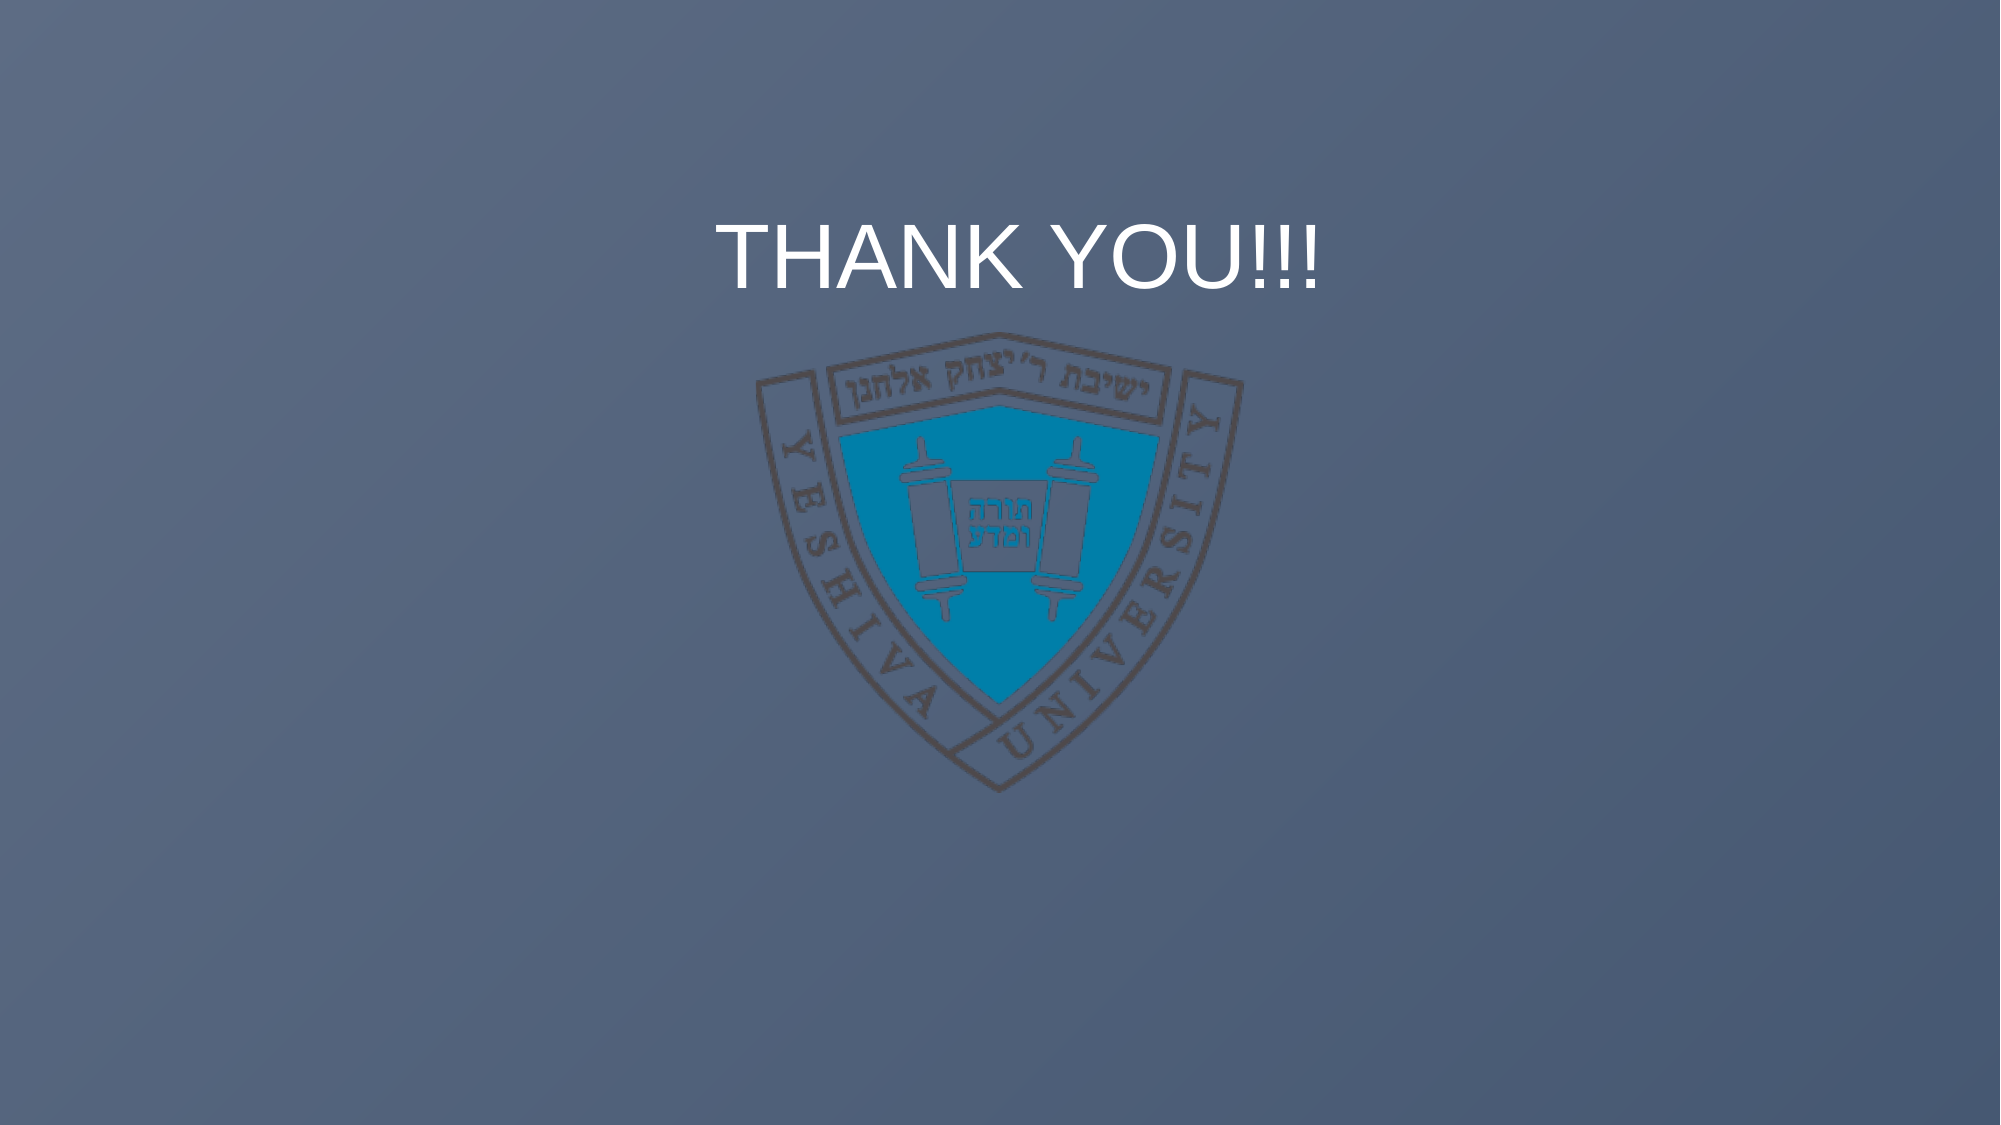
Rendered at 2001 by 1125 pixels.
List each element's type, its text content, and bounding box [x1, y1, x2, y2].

text_box THANK YOU!!! [384, 182, 1654, 891]
